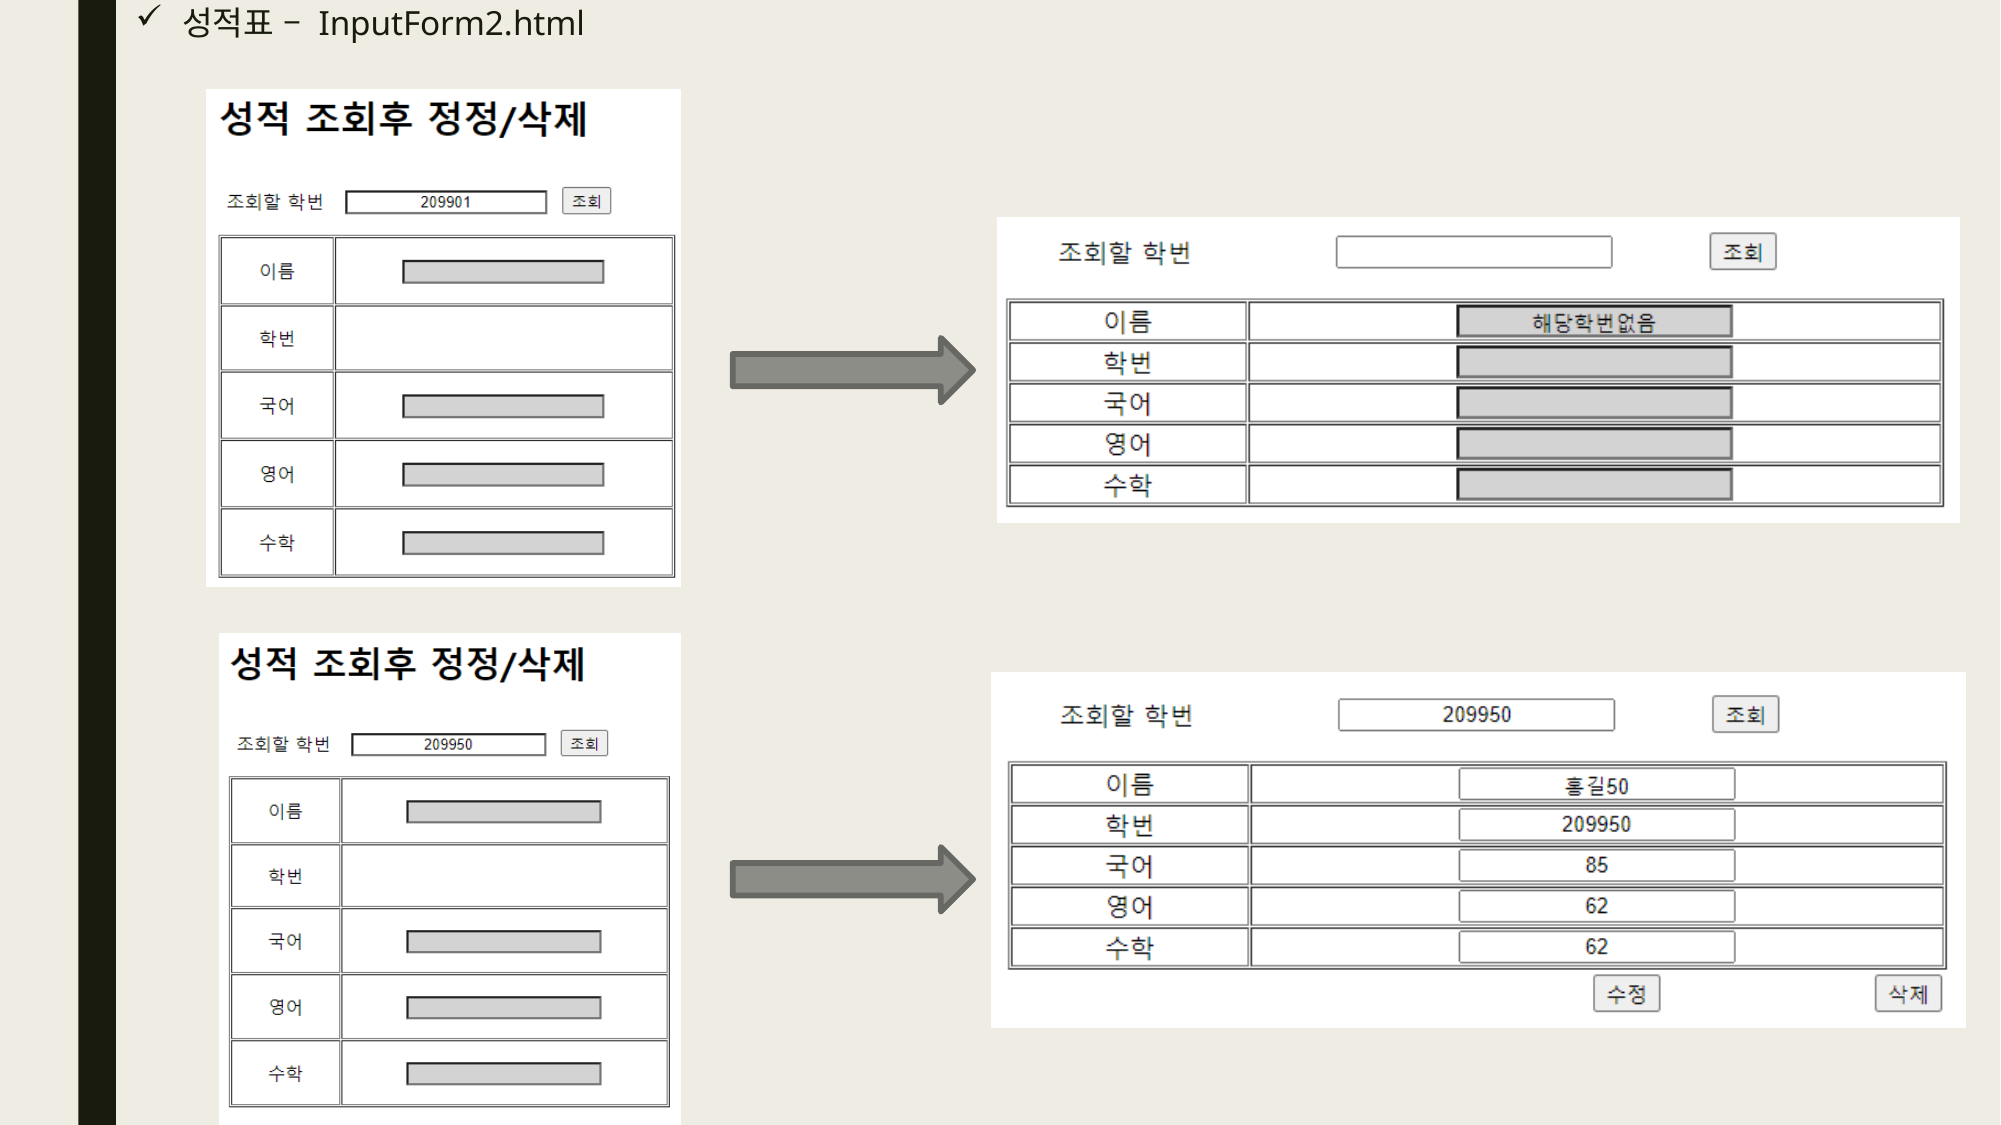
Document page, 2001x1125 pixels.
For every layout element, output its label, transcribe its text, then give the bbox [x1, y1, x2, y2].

picture [991, 672, 1966, 1028]
picture [219, 633, 681, 1125]
title 성적표 – InputForm2.html [120, 0, 1696, 68]
picture [206, 89, 681, 587]
picture [997, 217, 1960, 523]
text_box [729, 844, 977, 915]
text_box [729, 335, 977, 406]
